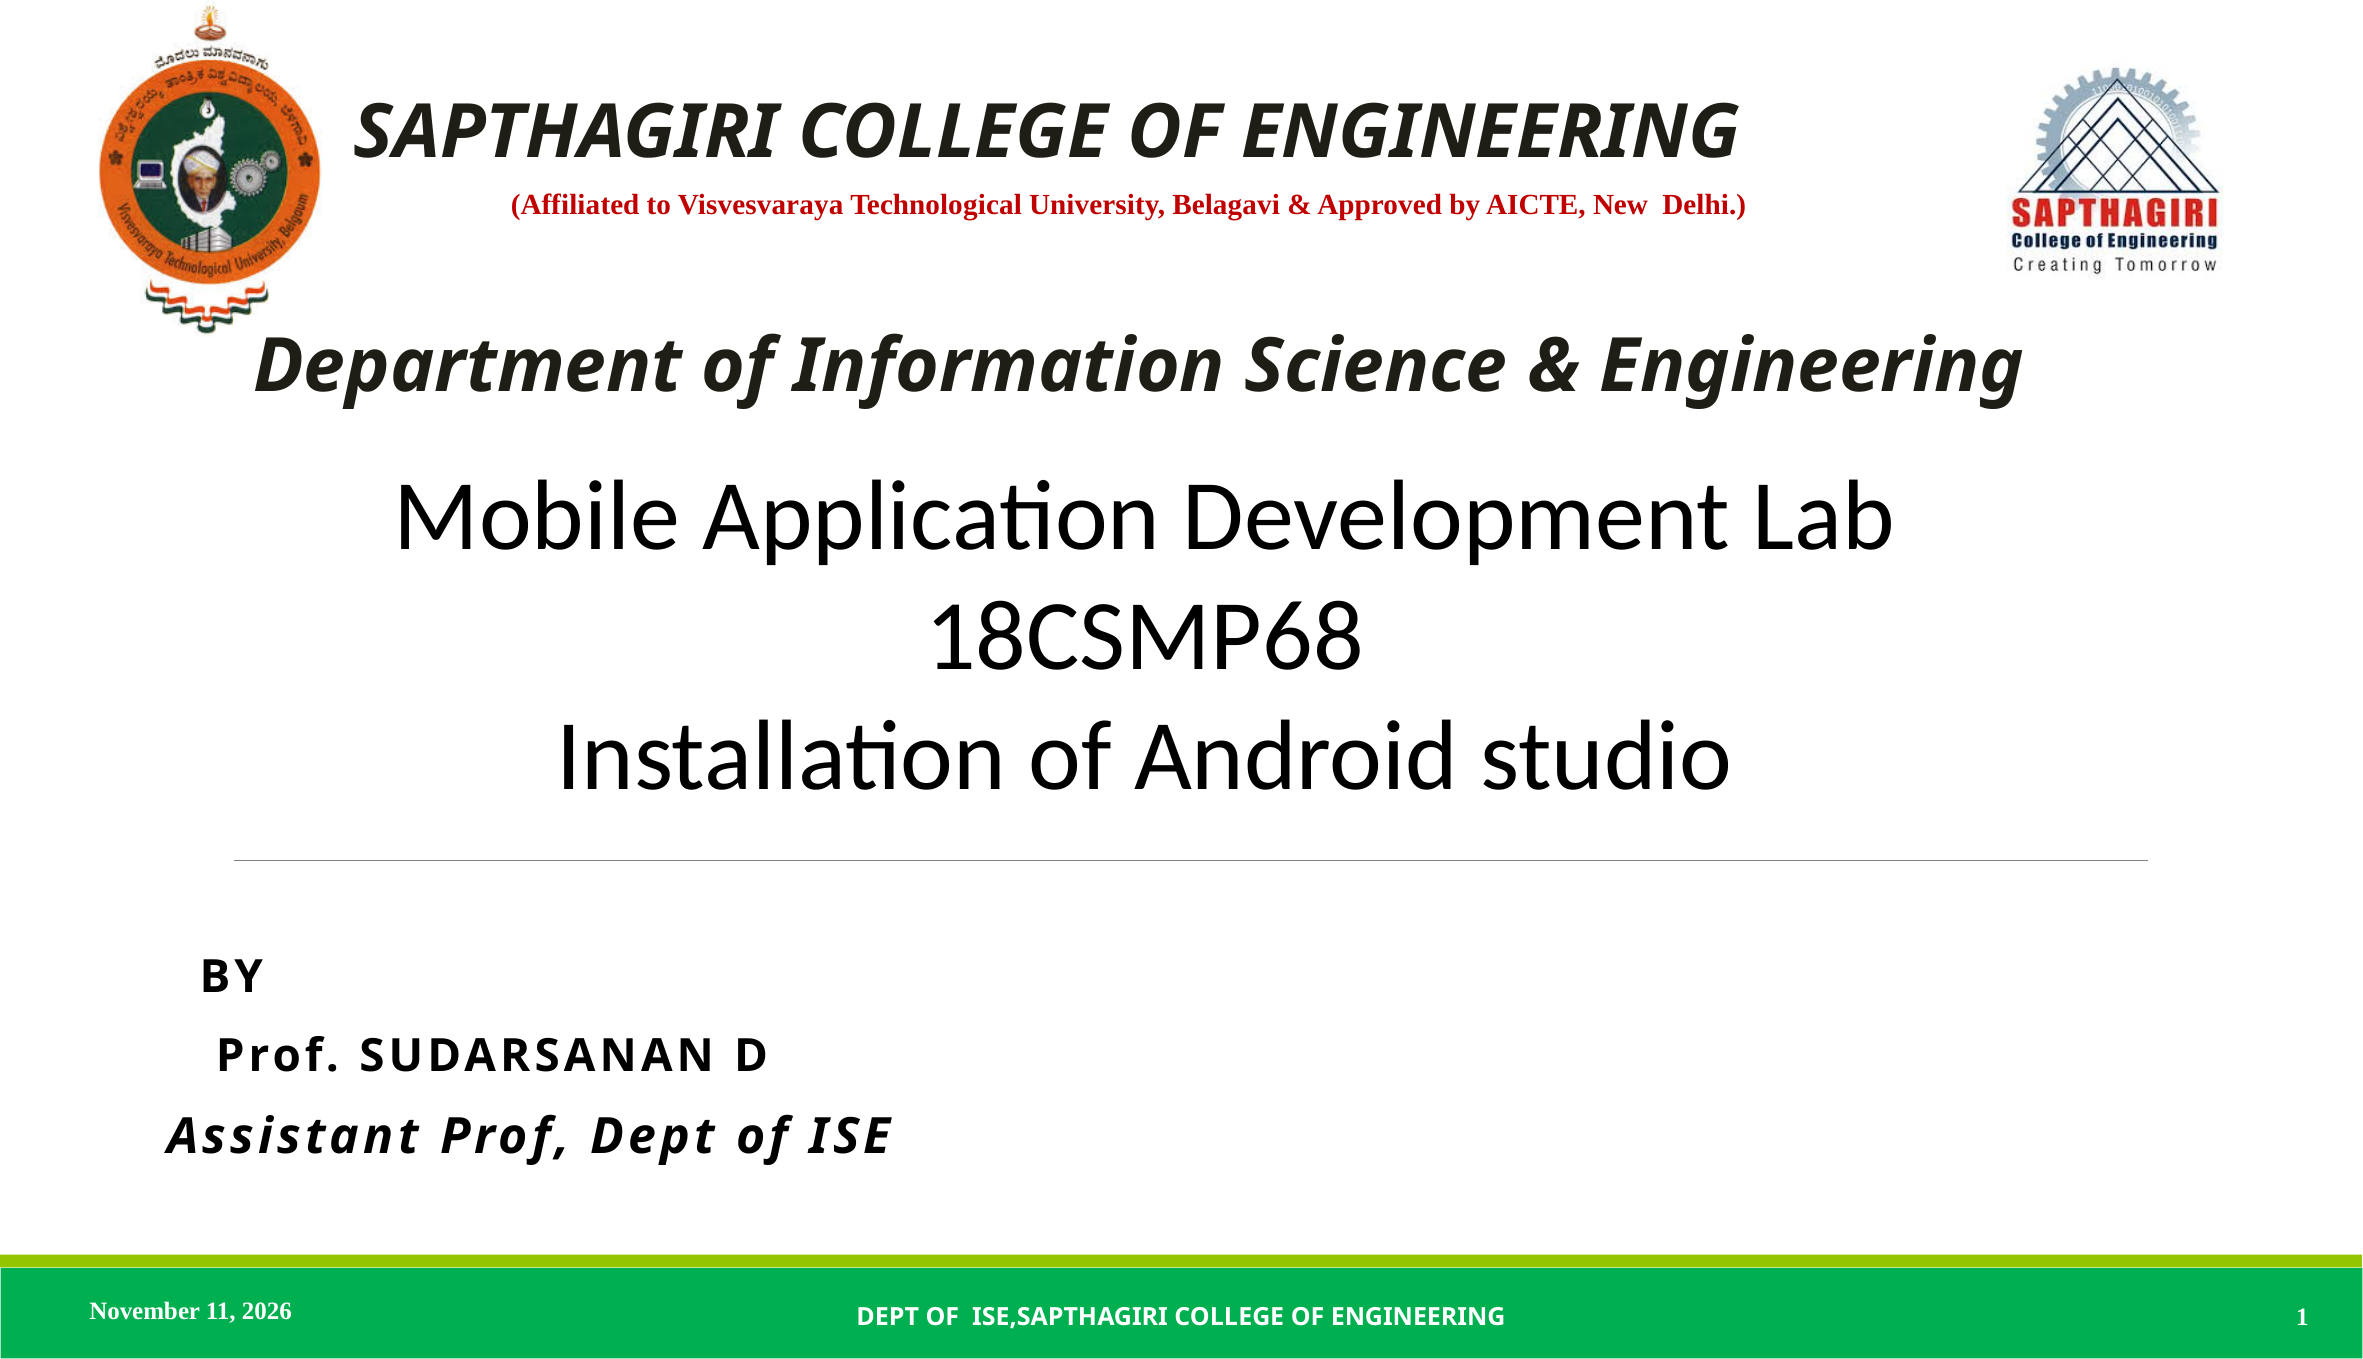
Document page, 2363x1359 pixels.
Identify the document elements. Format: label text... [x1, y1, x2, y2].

text_box Department of Information Science & Engineering [74, 308, 2149, 414]
slide_number 1 [2240, 1279, 2324, 1352]
text_box Mobile Application Development Lab 18CSMP68 Installation of Android studio [378, 441, 1912, 937]
footer Dept of ISE,SAPTHAGIRI COLLEGE OF ENGINEERING [714, 1279, 1649, 1352]
subtitle BY Prof. SUDARSANAN D Assistant Prof, Dept of ISE [152, 945, 2305, 1204]
picture [1989, 51, 2242, 289]
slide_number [74, 1273, 325, 1346]
text_box SAPTHAGIRI COLLEGE OF ENGINEERING [338, 75, 1980, 180]
text_box (Affiliated to Visvesvaraya Technological University, Belagavi & Approved by AICTE, New Delhi.) [324, 177, 1934, 263]
picture [77, 0, 345, 308]
